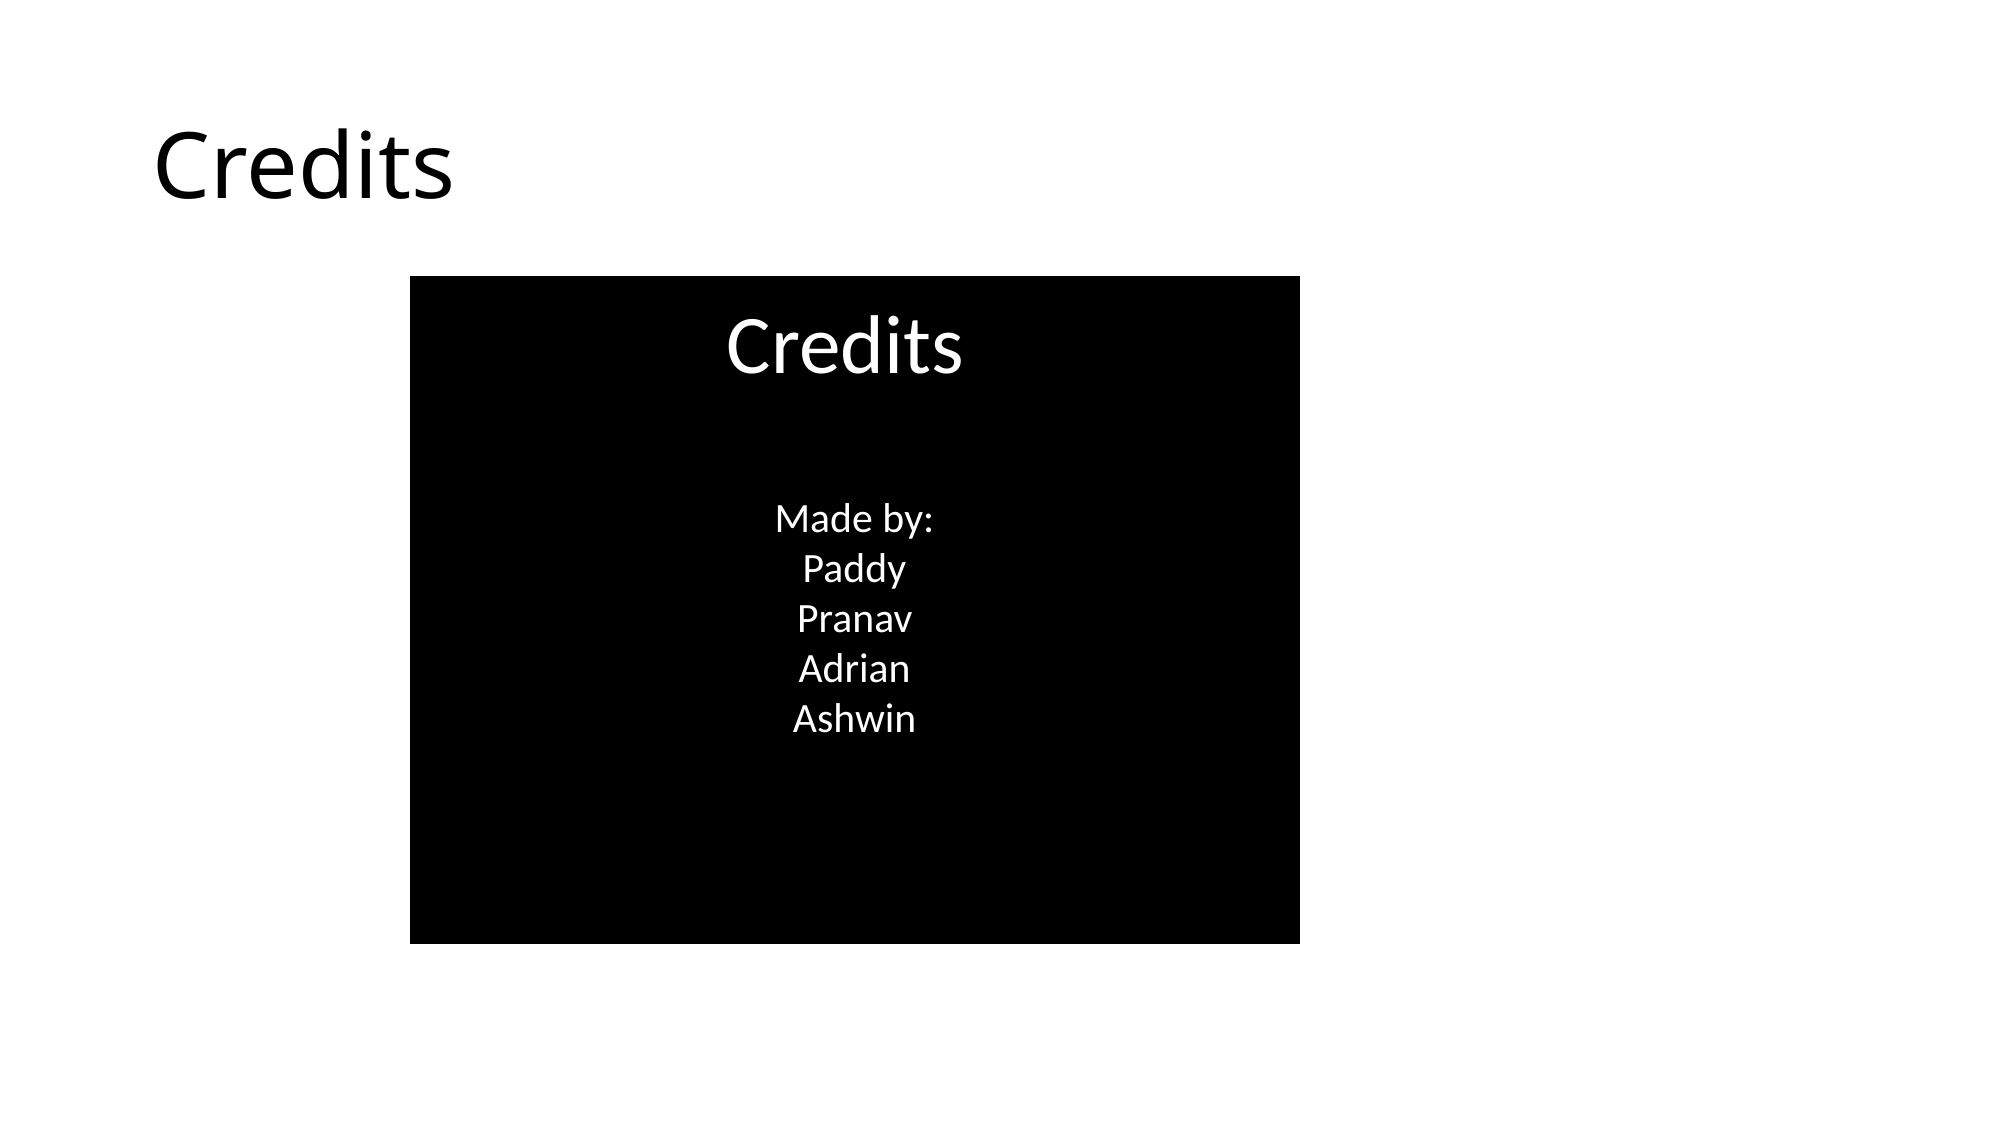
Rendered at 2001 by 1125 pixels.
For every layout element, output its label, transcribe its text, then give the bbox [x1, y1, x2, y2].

text_box Credits Made by: Paddy Pranav Adrian Ashwin [410, 276, 1300, 944]
title Credits [137, 59, 1863, 278]
